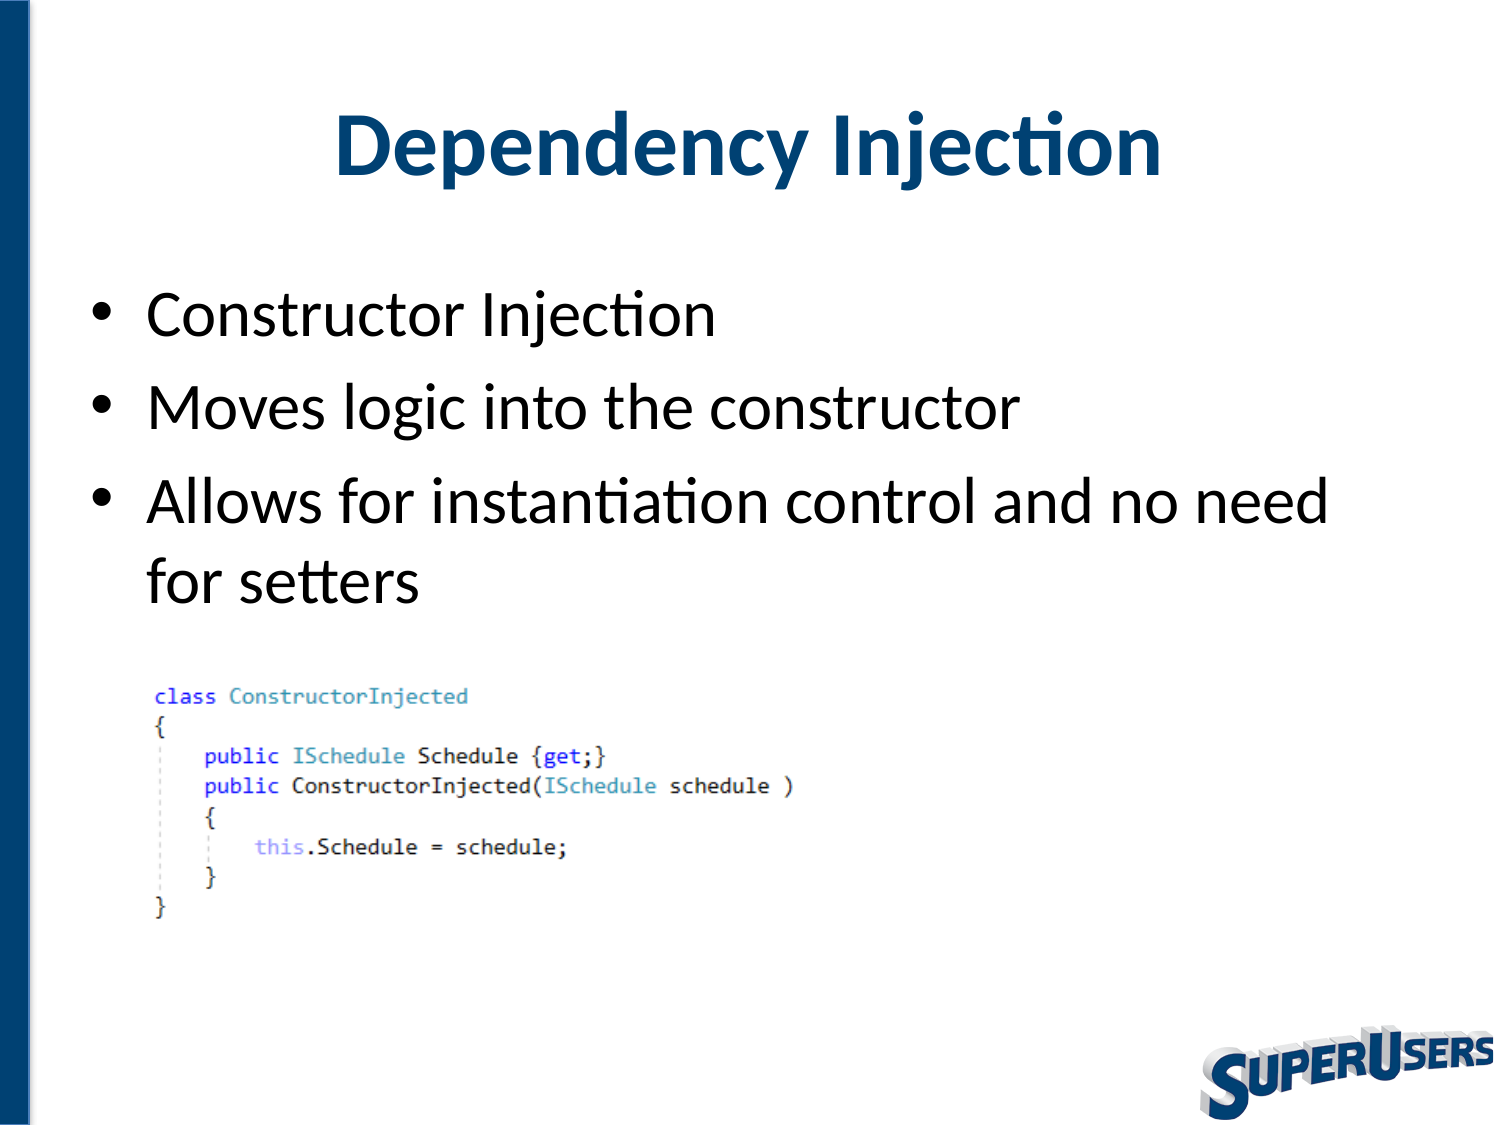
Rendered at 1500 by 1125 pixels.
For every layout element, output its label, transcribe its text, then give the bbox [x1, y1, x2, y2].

list Constructor Injection Moves logic into the constructor Allows for instantiation control and no need for setters [75, 262, 1425, 1005]
picture [143, 681, 875, 922]
picture [1200, 1025, 1494, 1120]
title Dependency Injection [75, 45, 1425, 233]
